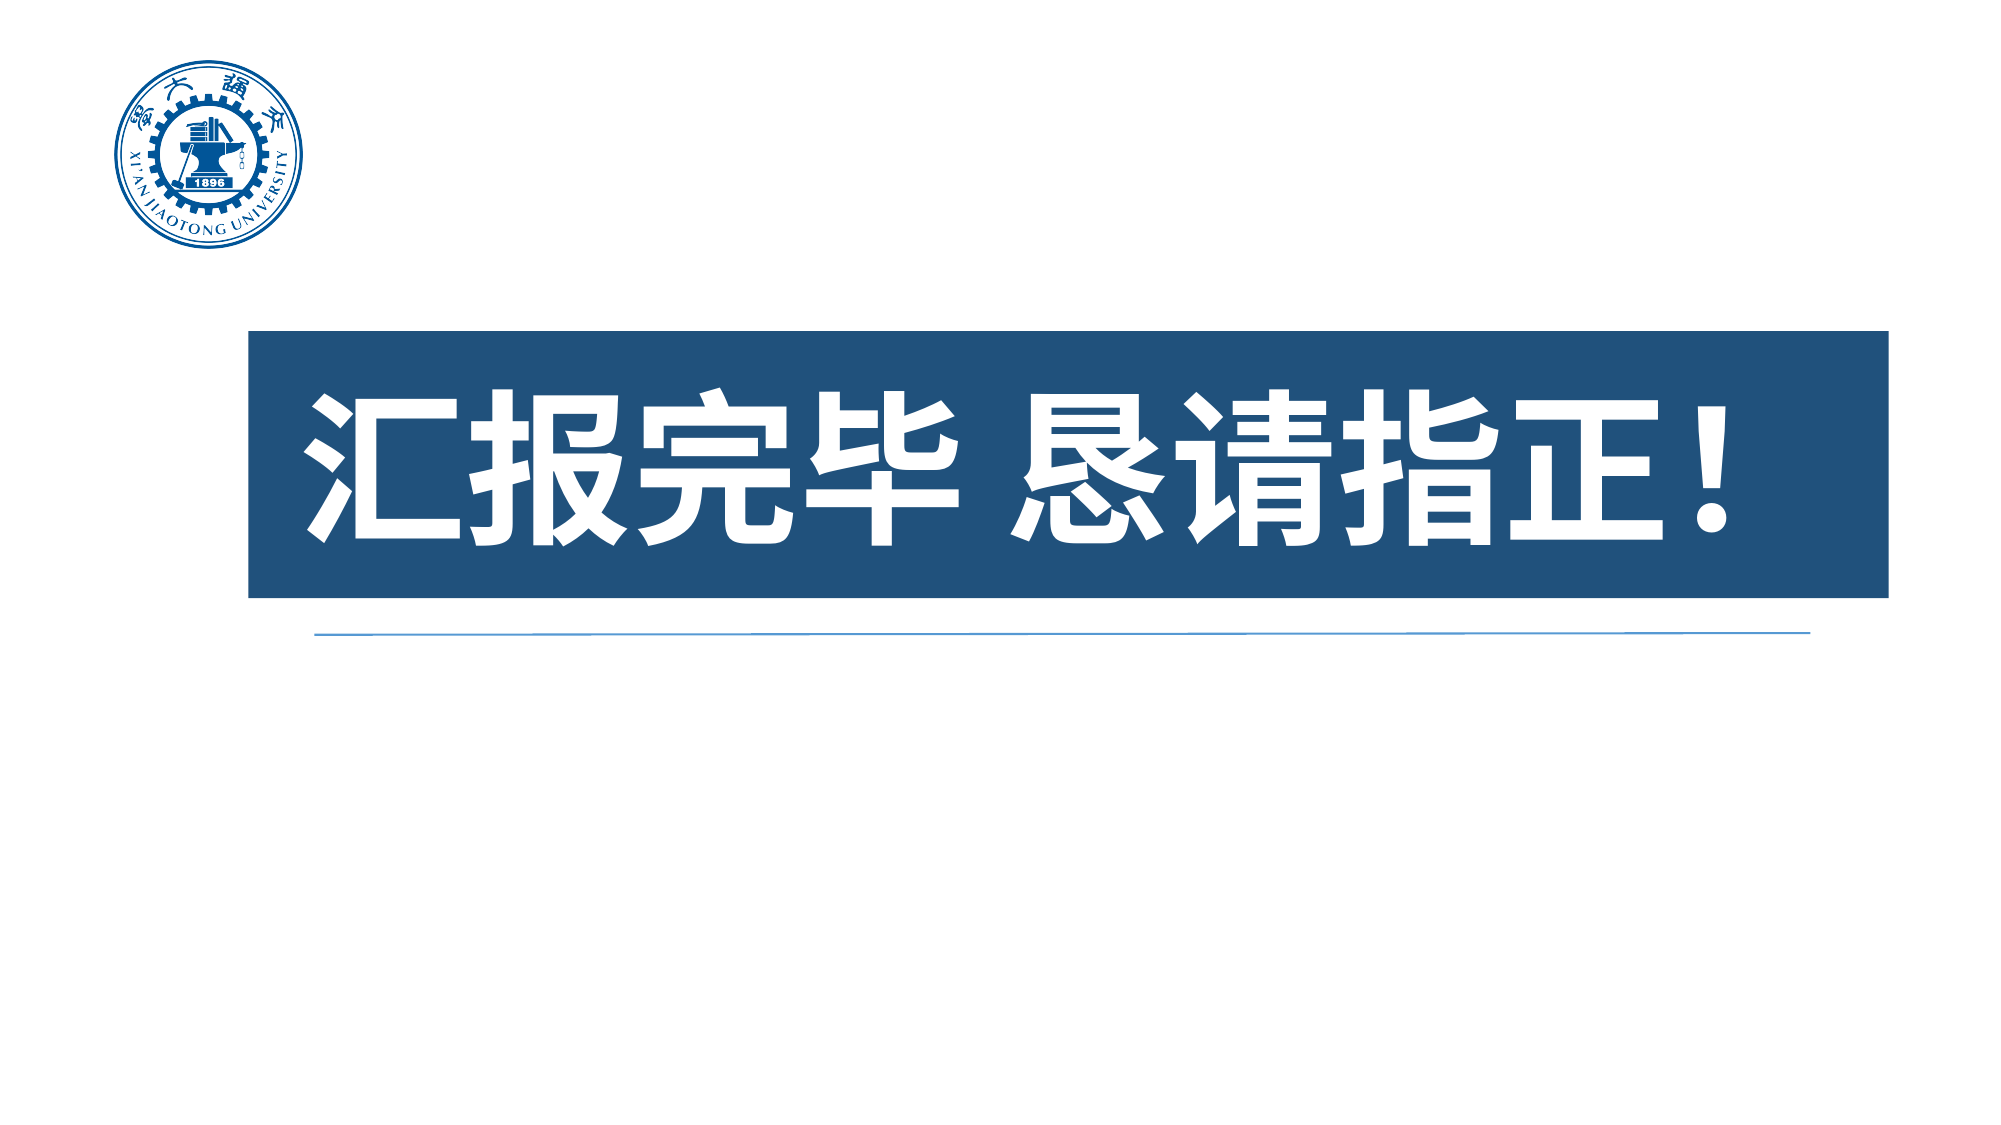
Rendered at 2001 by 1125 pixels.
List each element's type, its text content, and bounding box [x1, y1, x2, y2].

picture [114, 60, 303, 249]
text_box 汇报完毕 恳请指正！ [248, 331, 1889, 599]
